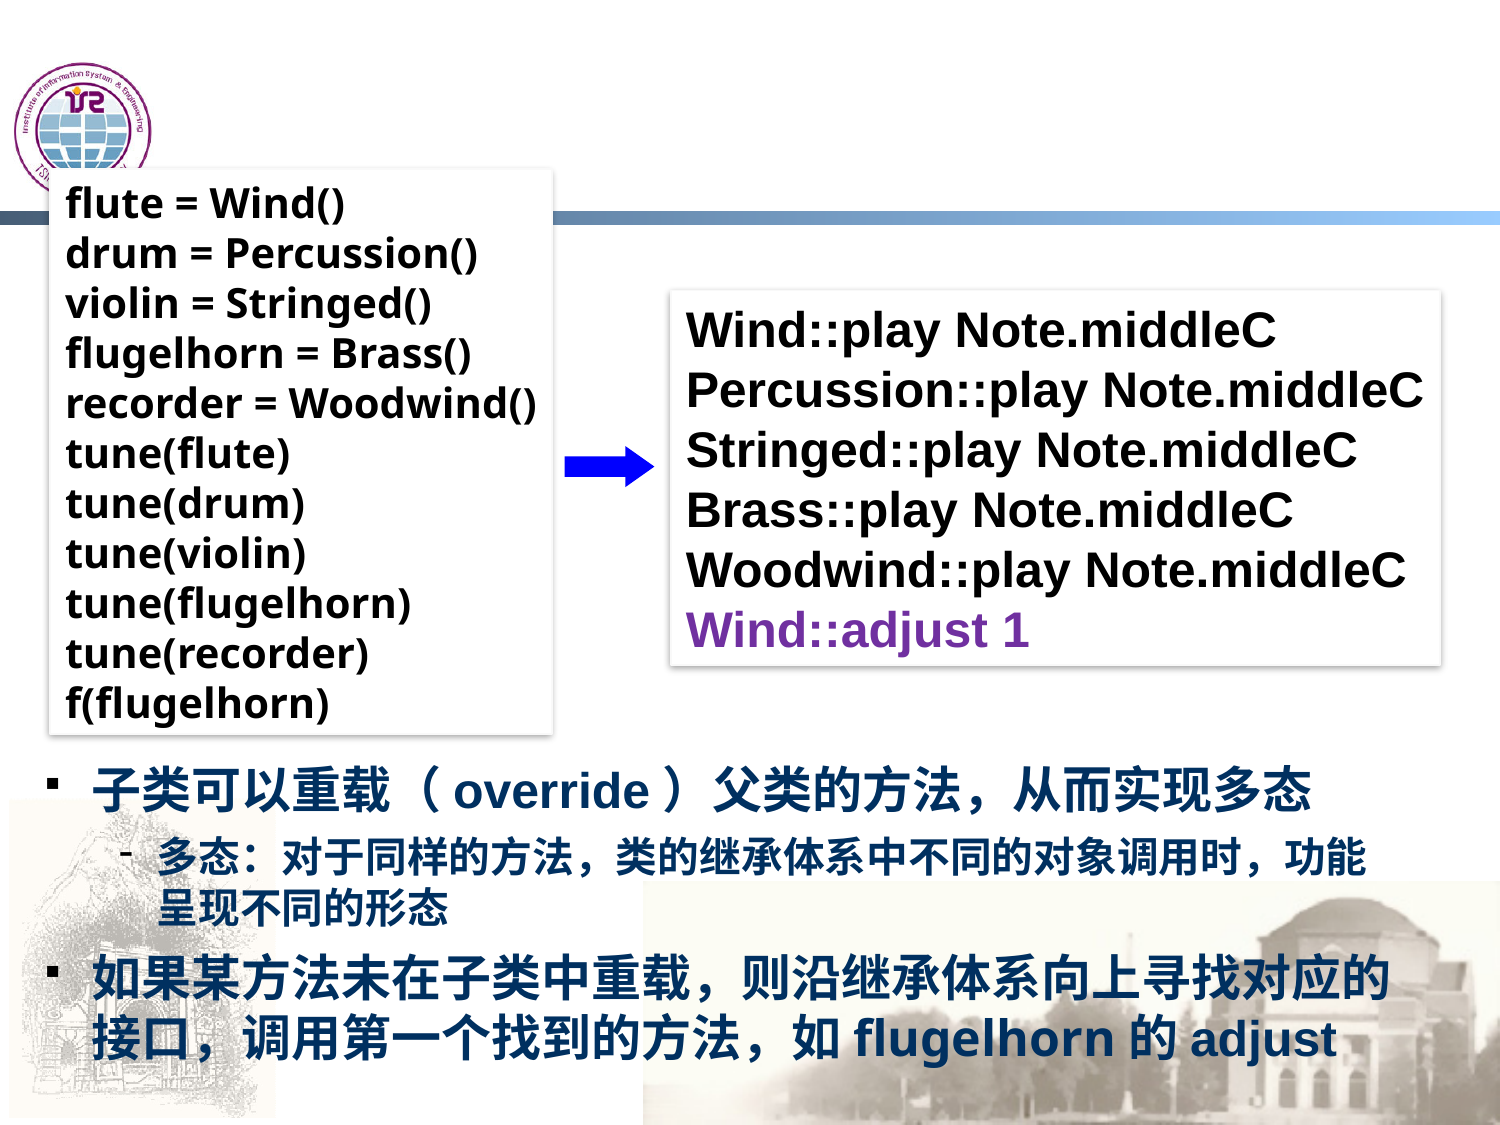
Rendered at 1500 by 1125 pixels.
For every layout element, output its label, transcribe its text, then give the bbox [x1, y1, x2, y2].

text_box [565, 447, 654, 486]
text_box flute = Wind() drum = Percussion() violin = Stringed() flugelhorn = Brass() recorder = Woodwind() tune(flute) tune(drum) tune(violin) tune(flugelhorn) tune(recorder) f(flugelhorn) [49, 168, 553, 735]
picture [0, 54, 160, 204]
picture [643, 881, 1500, 1125]
picture [9, 798, 276, 1118]
list 子类可以重载（override）父类的方法，从而实现多态 多态：对于同样的方法，类的继承体系中不同的对象调用时，功能呈现不同的形态 如果某方法未在子类中重载，则沿继承体系向上寻找对应的接口，调用第一个找到的方法，如flugelhorn的adjust [28, 751, 1412, 977]
text_box Wind::play Note.middleC Percussion::play Note.middleC Stringed::play Note.middleC Brass::play Note.middleC Woodwind::play Note.middleC Wind::adjust 1 [670, 290, 1441, 666]
